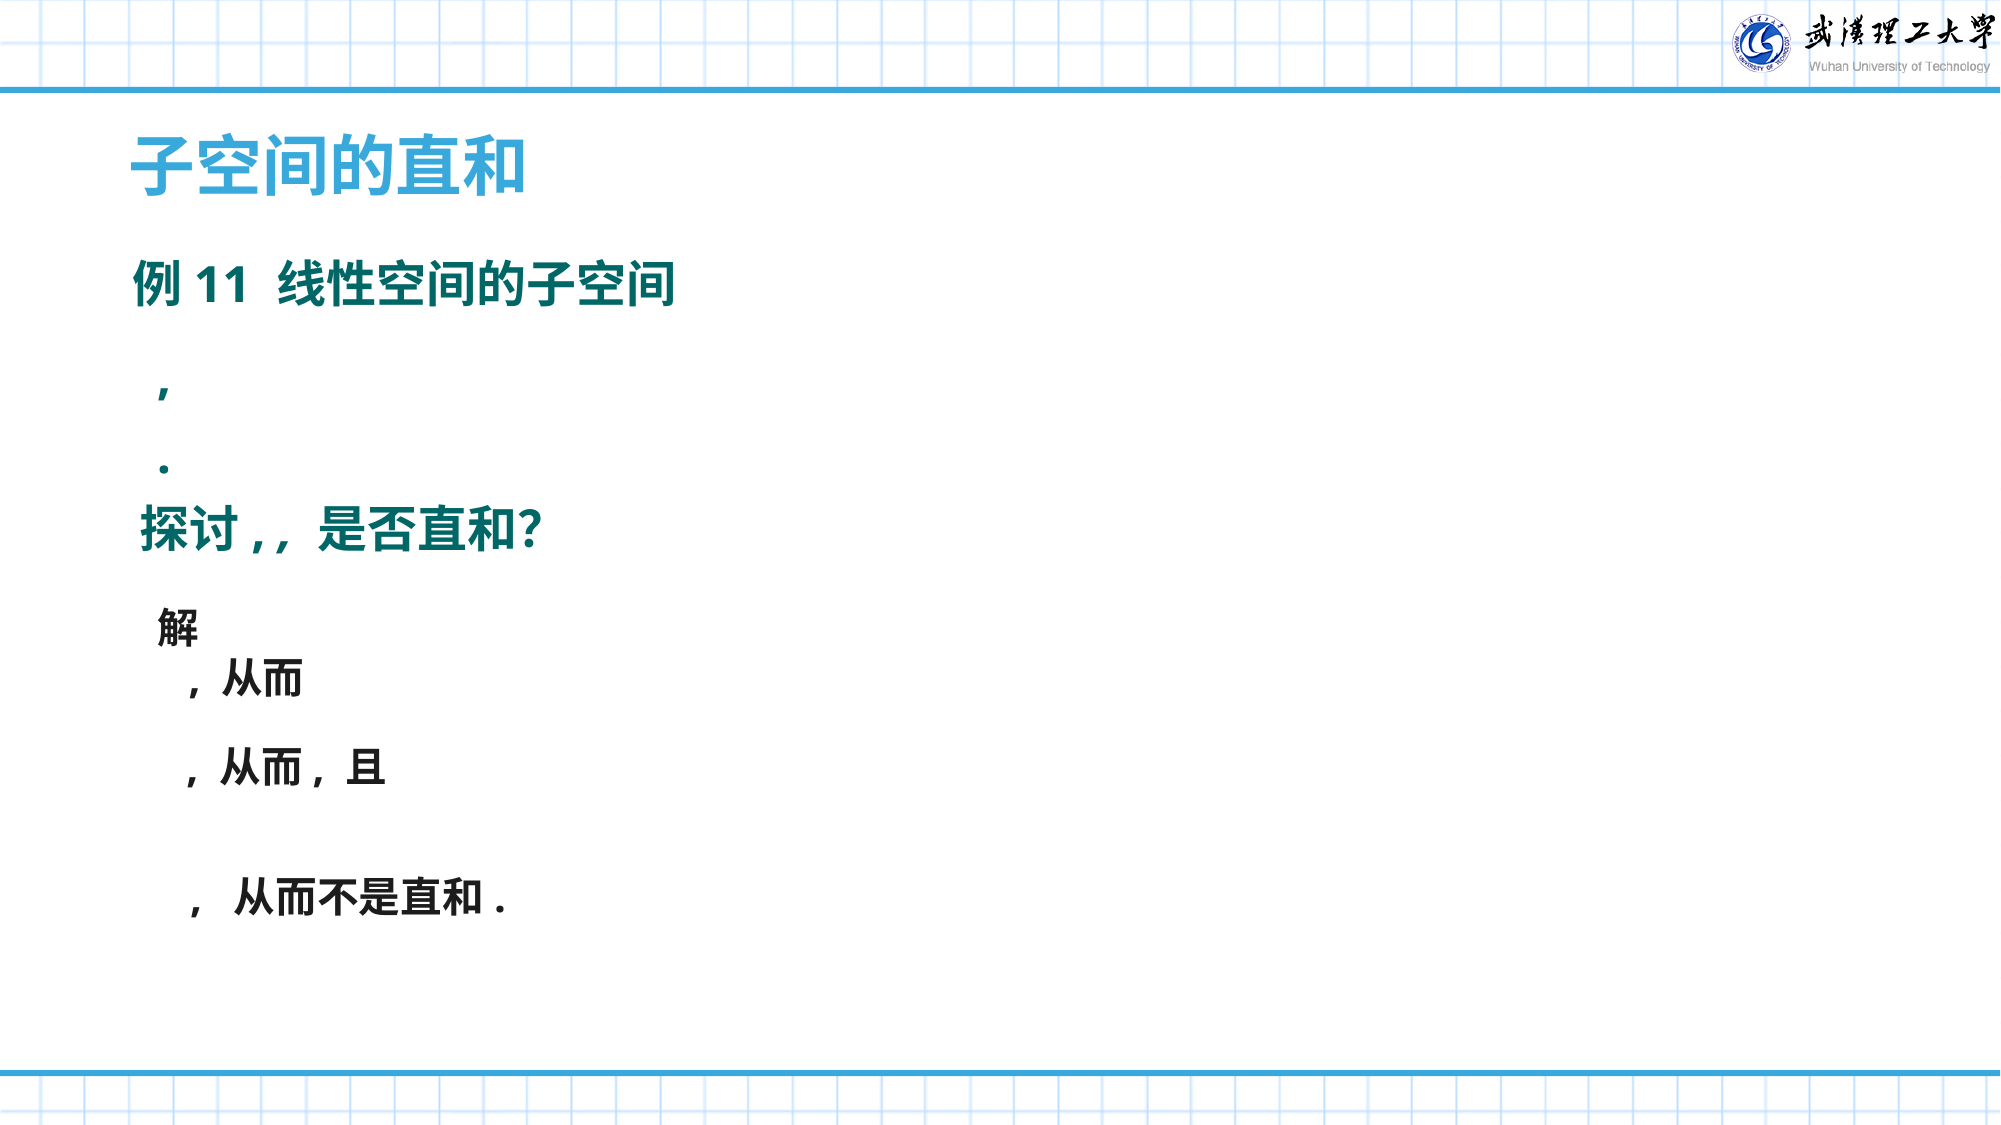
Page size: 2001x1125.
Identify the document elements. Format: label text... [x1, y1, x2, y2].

picture [0, 1077, 2001, 1125]
list 子空间的直和 [114, 94, 1162, 213]
picture [0, 0, 2001, 87]
